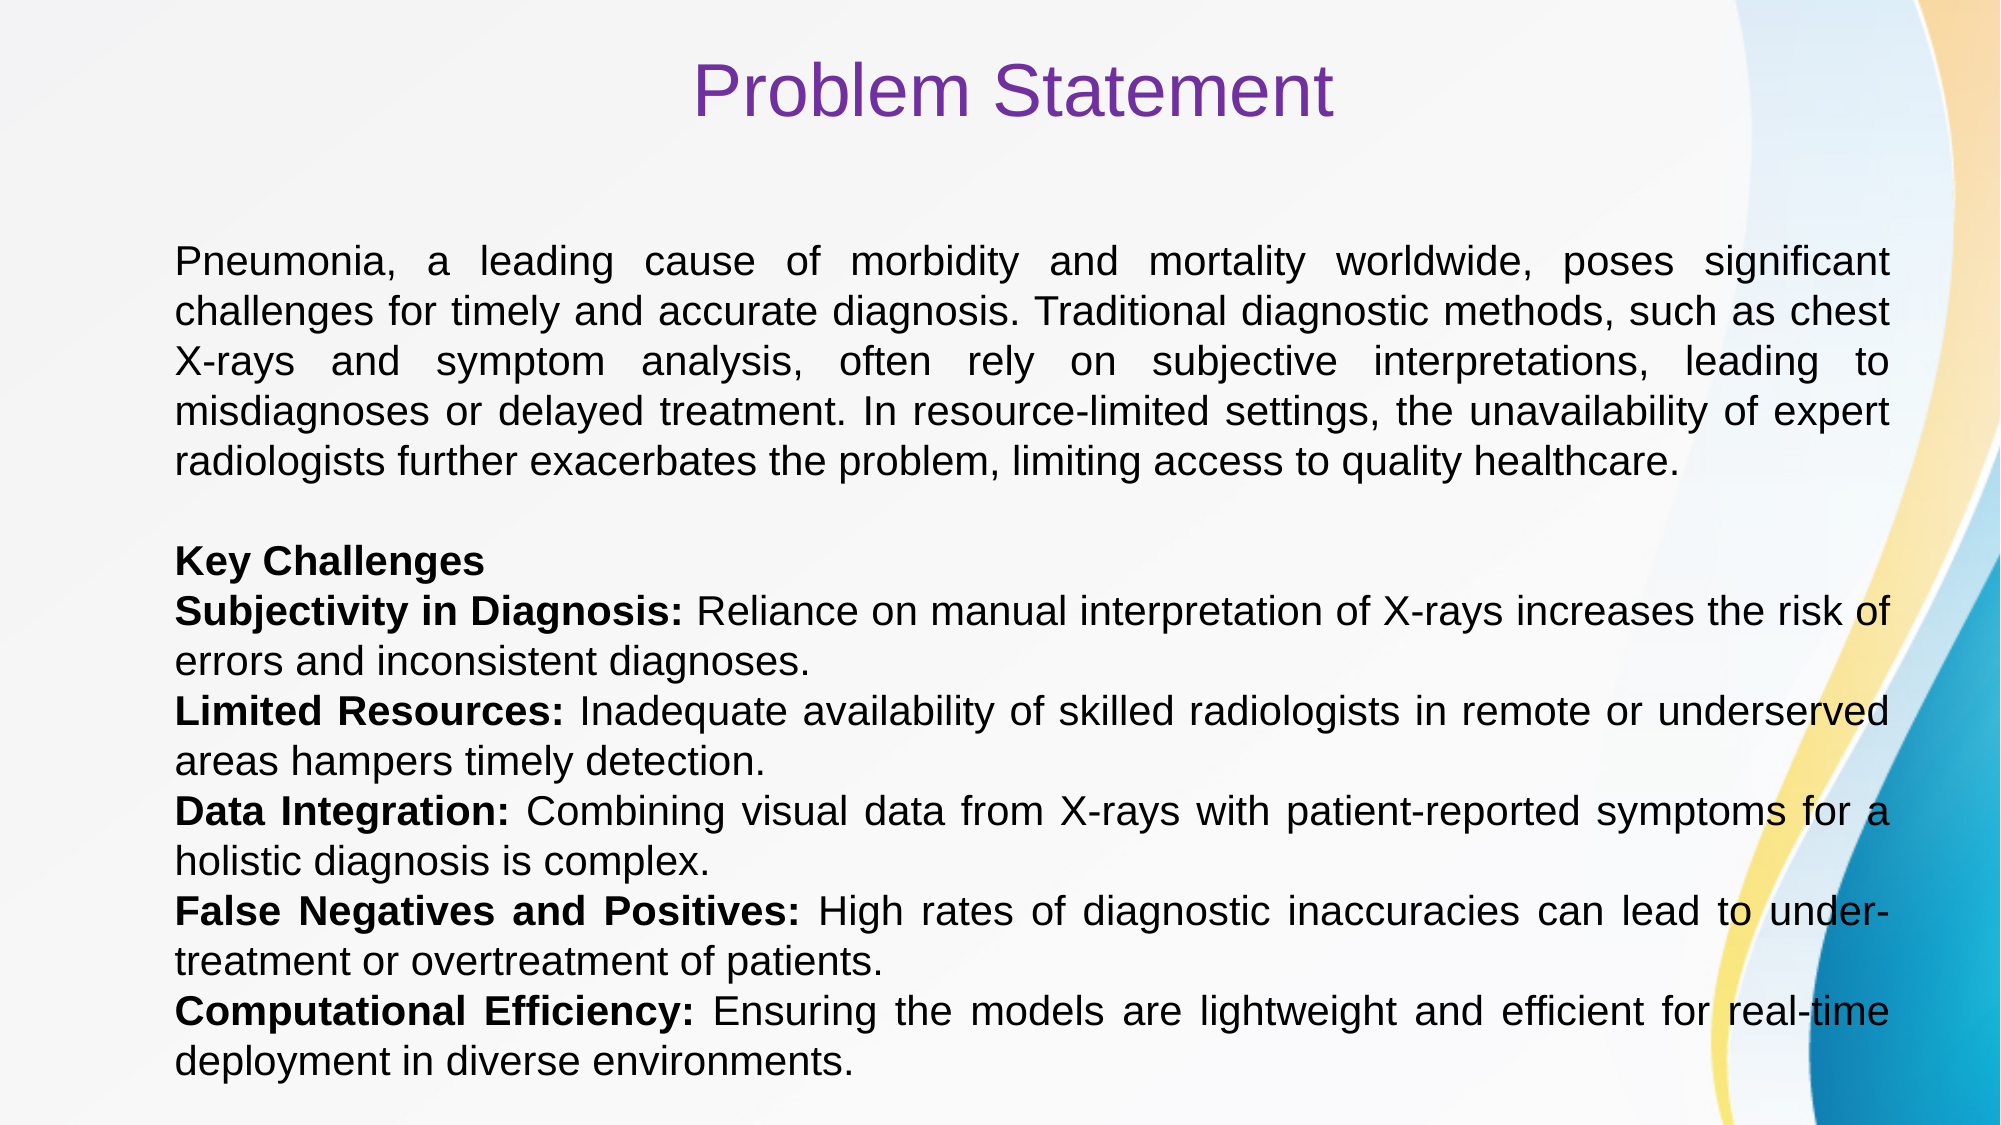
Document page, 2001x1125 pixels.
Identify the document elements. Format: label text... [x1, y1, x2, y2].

text_box Pneumonia, a leading cause of morbidity and mortality worldwide, poses significant challenges for timely and accurate diagnosis. Traditional diagnostic methods, such as chest X-rays and symptom analysis, often rely on subjective interpretations, leading to misdiagnoses or delayed treatment. In resource-limited settings, the unavailability of expert radiologists further exacerbates the problem, limiting access to quality healthcare. Key Challenges Subjectivity in Diagnosis: Reliance on manual interpretation of X-rays increases the risk of errors and inconsistent diagnoses. Limited Resources: Inadequate availability of skilled radiologists in remote or underserved areas hampers timely detection. Data Integration: Combining visual data from X-rays with patient-reported symptoms for a holistic diagnosis is complex. False Negatives and Positives: High rates of diagnostic inaccuracies can lead to under-treatment or overtreatment of patients. Computational Efficiency: Ensuring the models are lightweight and efficient for real-time deployment in diverse environments. [84, 176, 1906, 1092]
picture [0, 0, 2001, 1125]
text_box Problem Statement [120, 33, 1906, 139]
